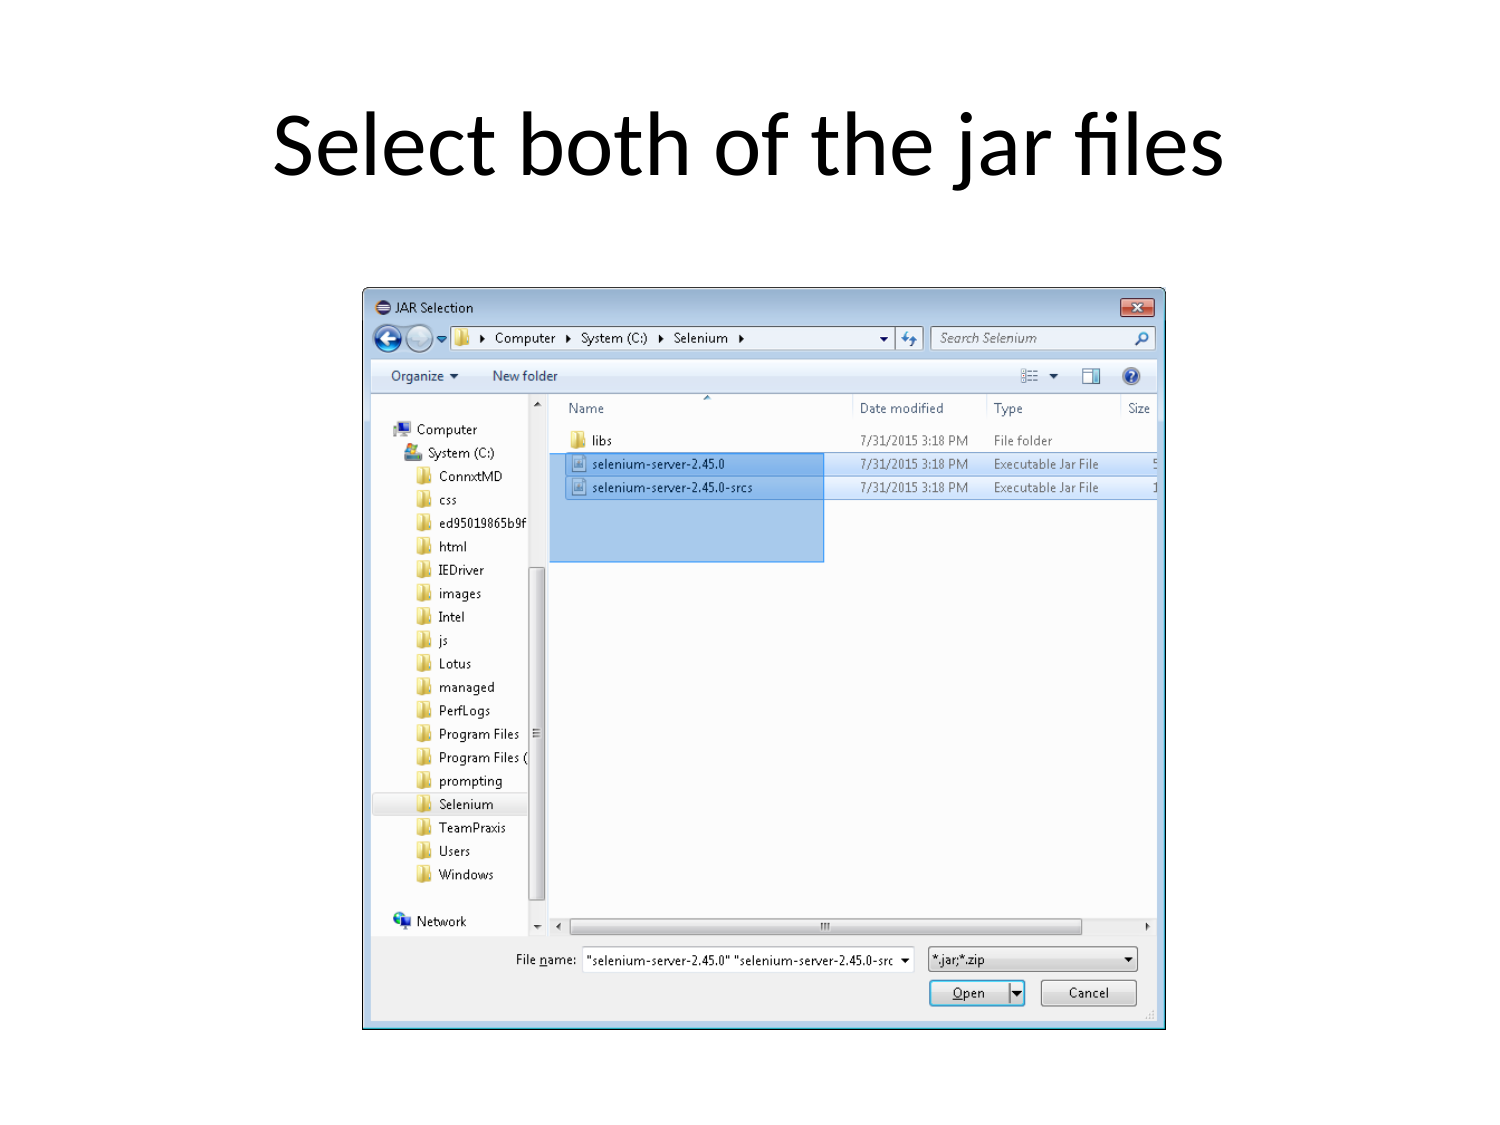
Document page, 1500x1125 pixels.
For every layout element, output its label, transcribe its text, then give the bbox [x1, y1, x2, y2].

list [362, 287, 1166, 1031]
title Select both of the jar files [75, 45, 1425, 233]
